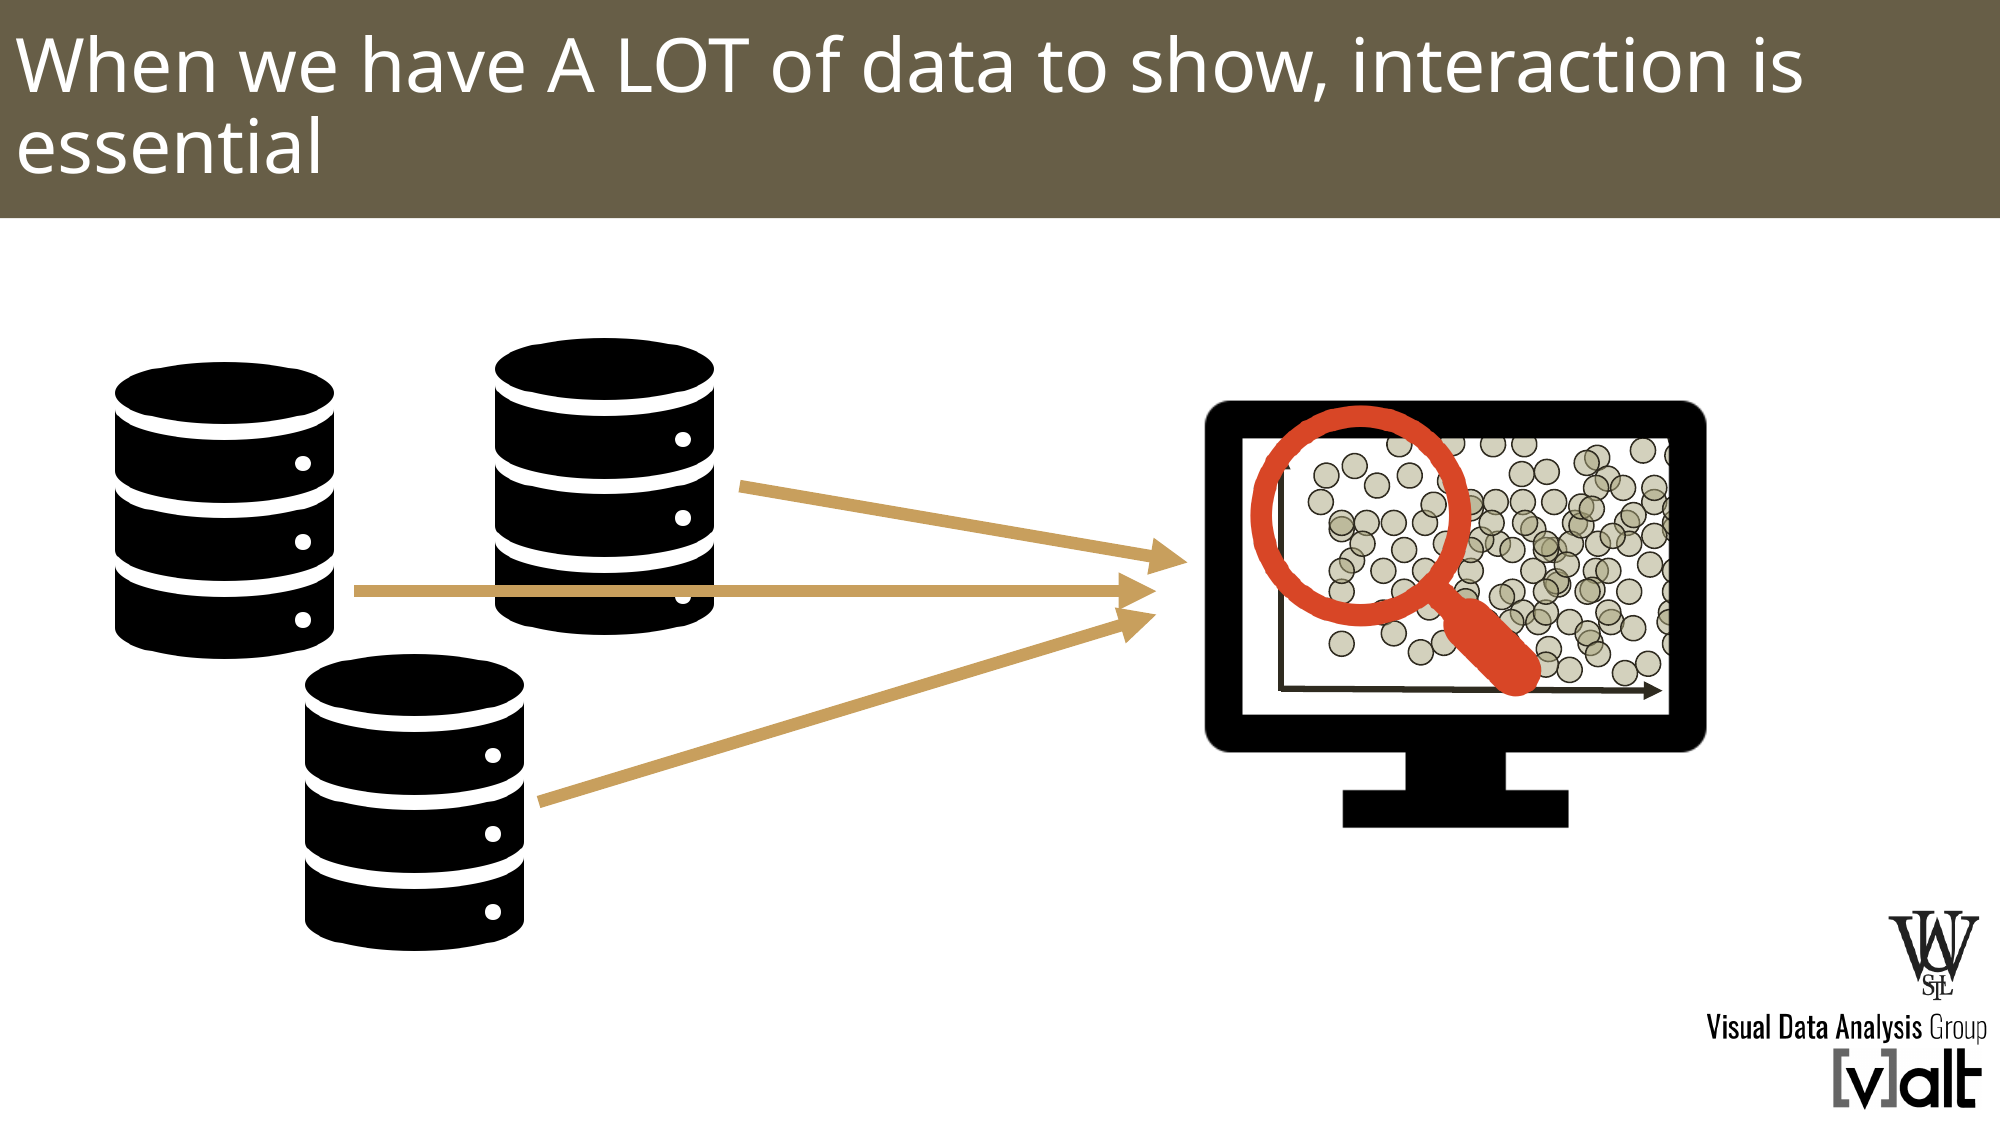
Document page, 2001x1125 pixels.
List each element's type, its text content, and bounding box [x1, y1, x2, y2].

picture [1704, 887, 1990, 1046]
picture [1155, 313, 1757, 916]
text_box When we have A LOT of data to show, interaction is essential [0, 0, 2000, 219]
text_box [739, 485, 1155, 563]
slide_number 30 [1744, 1042, 1996, 1103]
picture [36, 322, 792, 990]
picture [1832, 1047, 1982, 1110]
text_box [538, 614, 1155, 803]
picture [416, 298, 792, 590]
